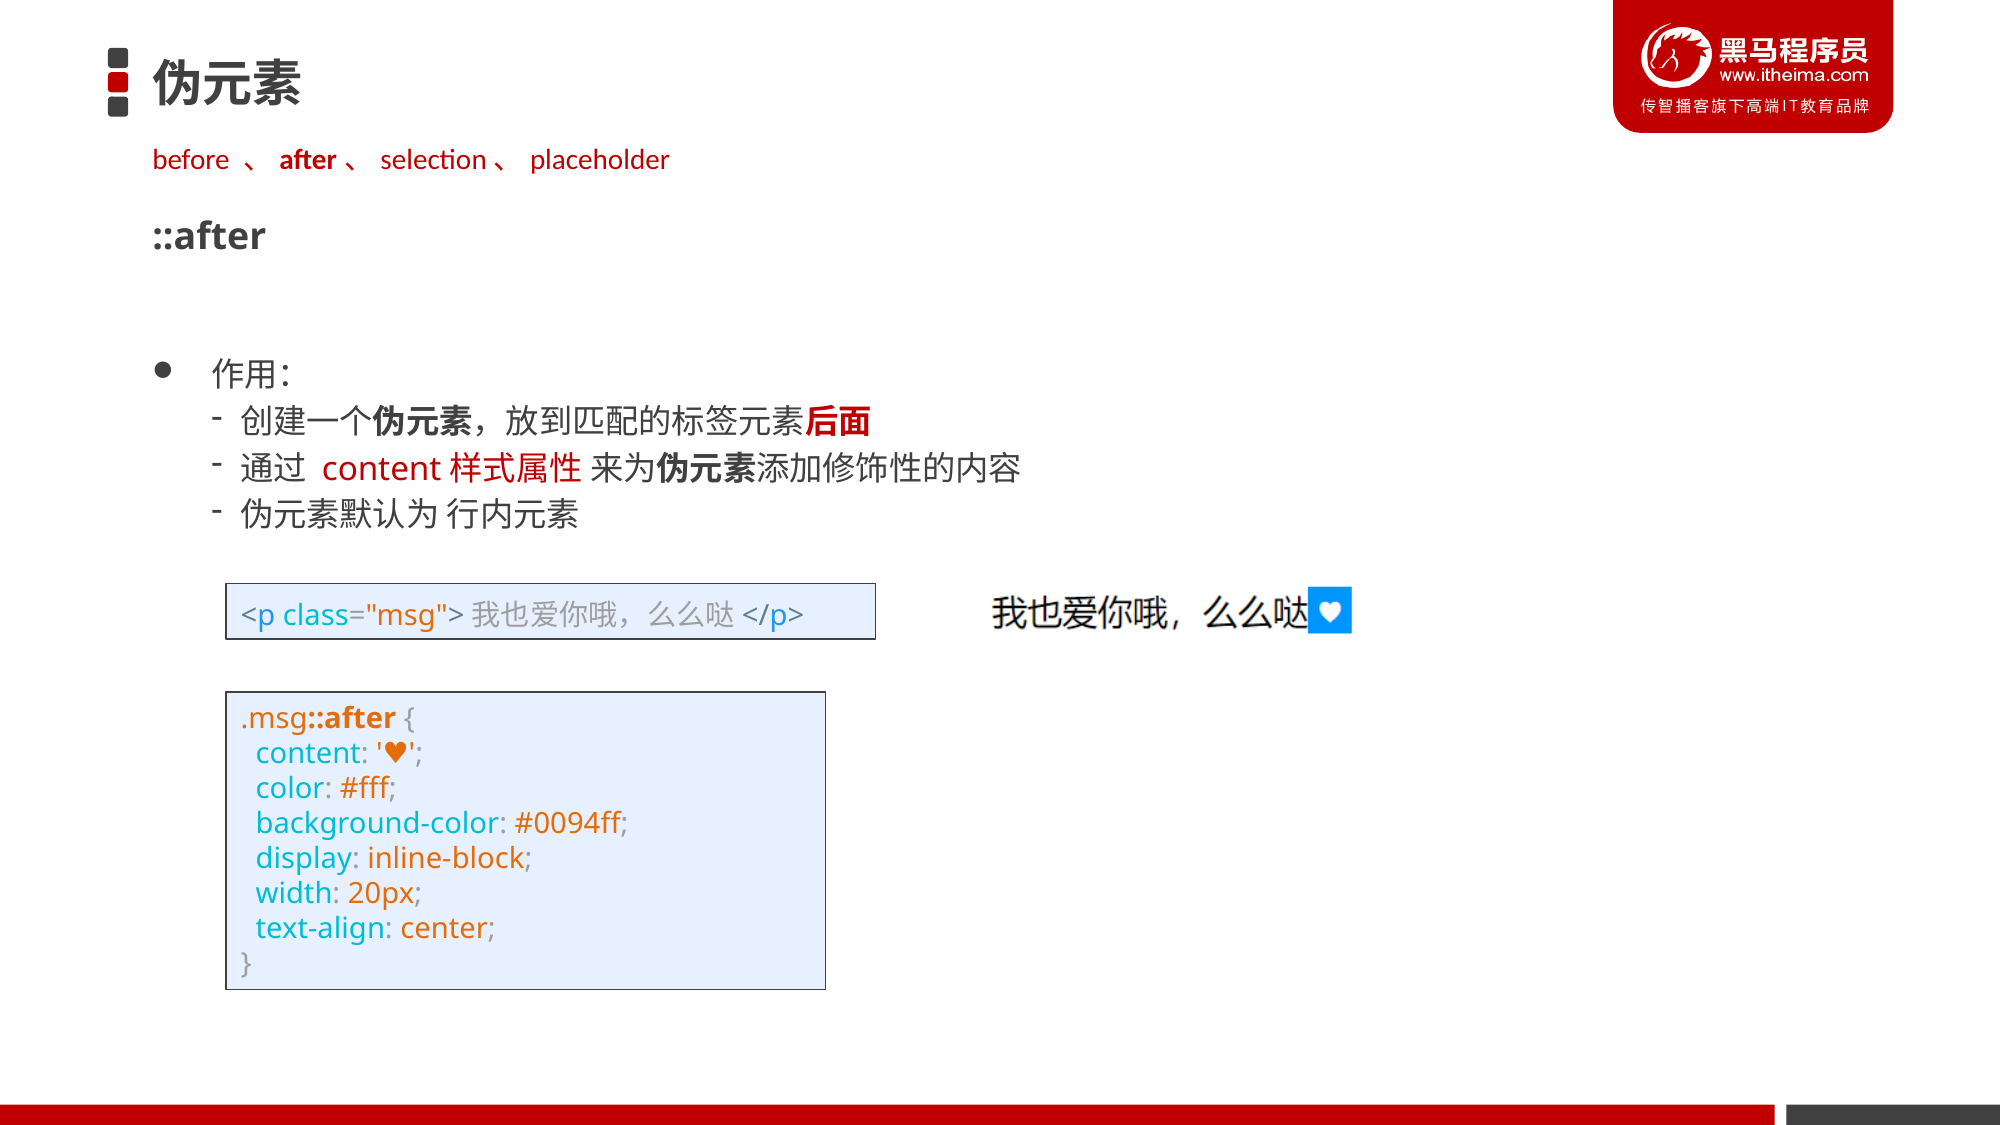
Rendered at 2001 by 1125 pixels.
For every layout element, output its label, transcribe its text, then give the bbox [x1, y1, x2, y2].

text_box before 、after、selection、placeholder [137, 132, 1372, 183]
list 作用： 创建一个伪元素，放到匹配的标签元素后面 通过 content样式属性 来为伪元素添加修饰性的内容 伪元素默认为 行内元素 [137, 326, 1650, 584]
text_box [225, 583, 876, 640]
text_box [225, 691, 826, 990]
title 伪元素 [137, 38, 1577, 124]
list ::after [137, 192, 1753, 277]
picture [1616, 11, 1894, 125]
picture [981, 567, 1373, 655]
